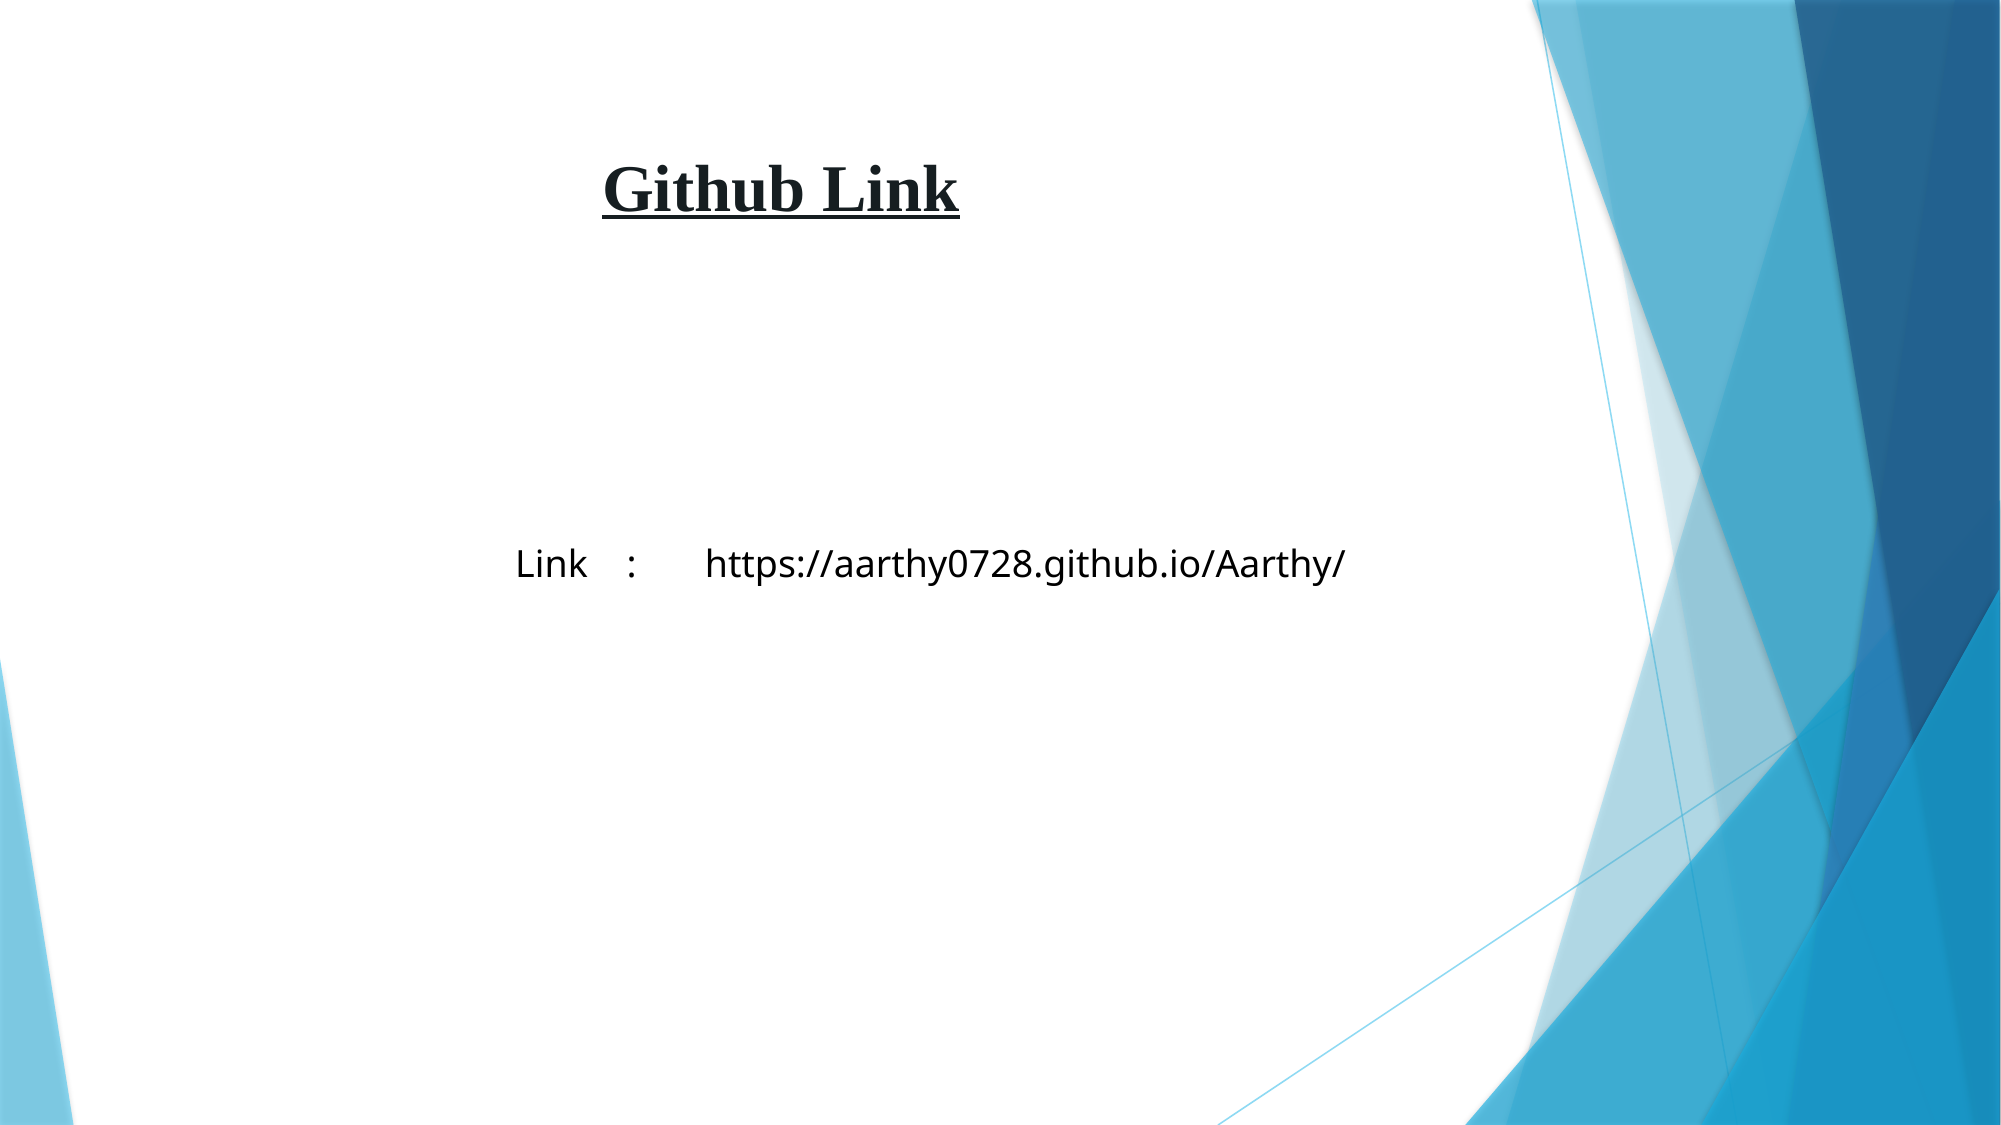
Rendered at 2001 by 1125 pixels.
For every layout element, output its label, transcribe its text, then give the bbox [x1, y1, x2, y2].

text_box Link : https://aarthy0728.github.io/Aarthy/ [500, 532, 1502, 593]
text_box Github Link [587, 137, 1588, 233]
